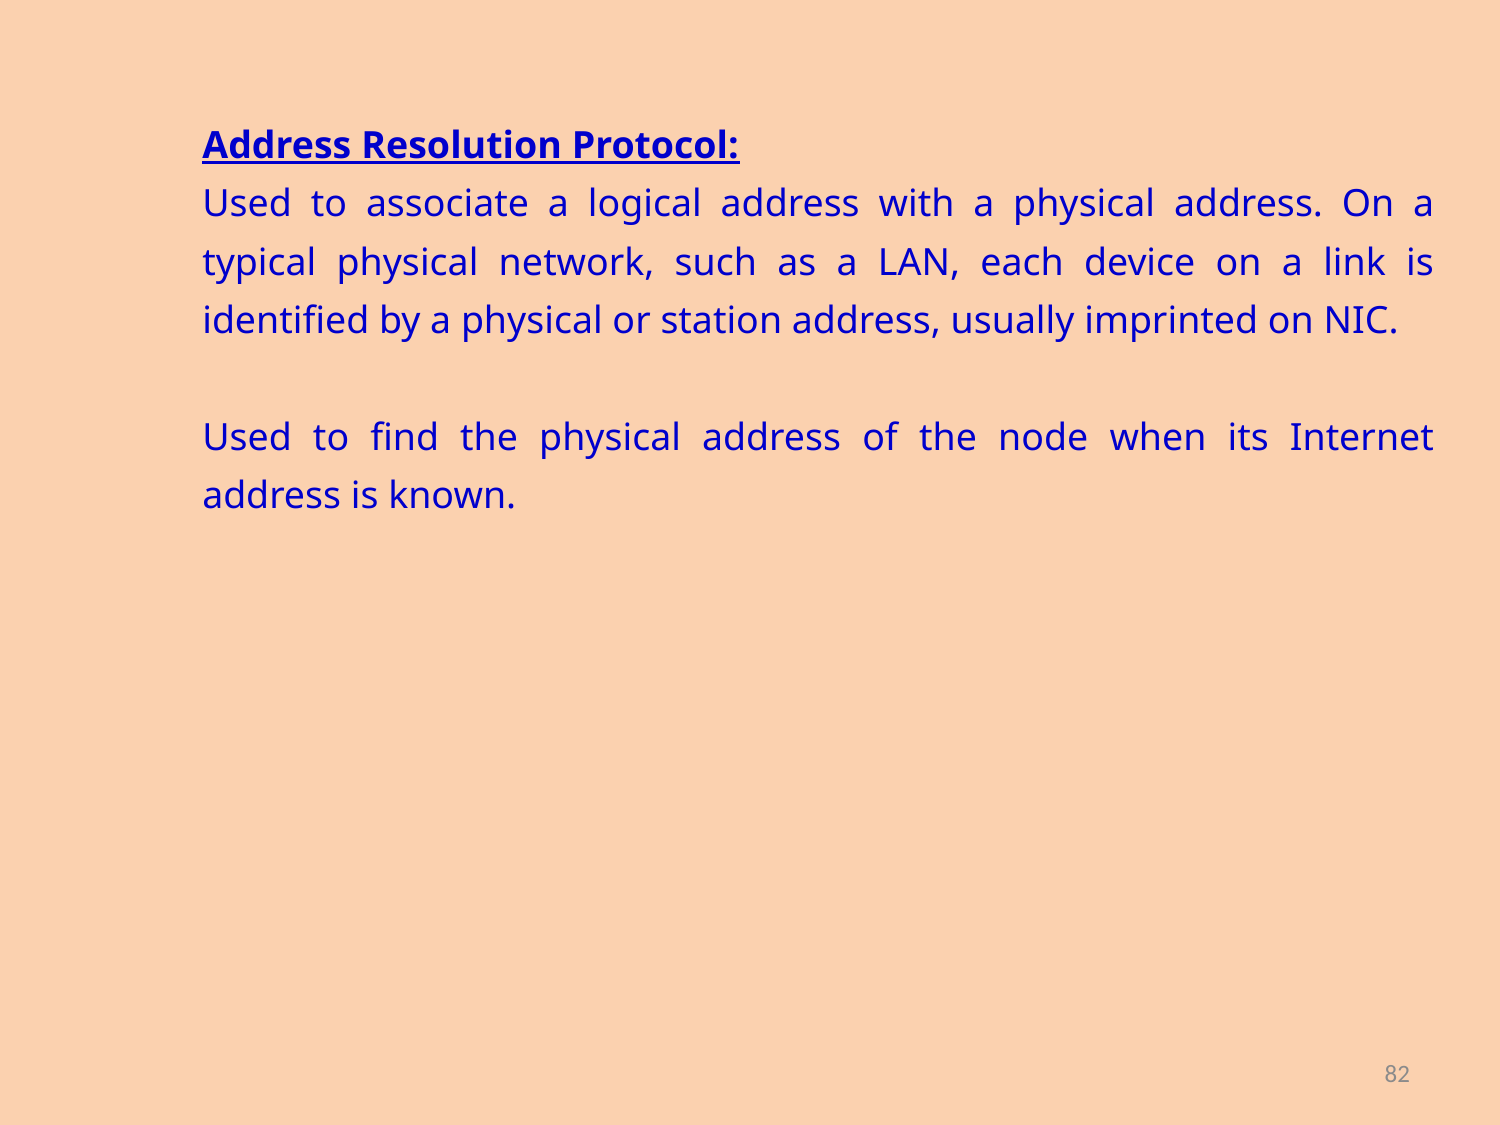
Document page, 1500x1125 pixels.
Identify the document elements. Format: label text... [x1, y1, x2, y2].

slide_number 82 [1074, 1042, 1425, 1103]
text_box Address Resolution Protocol: Used to associate a logical address with a physical address. On a typical physical network, such as a LAN, each device on a link is identified by a physical or station address, usually imprinted on NIC. Used to find the physical address of the node when its Internet address is known. [187, 99, 1450, 524]
